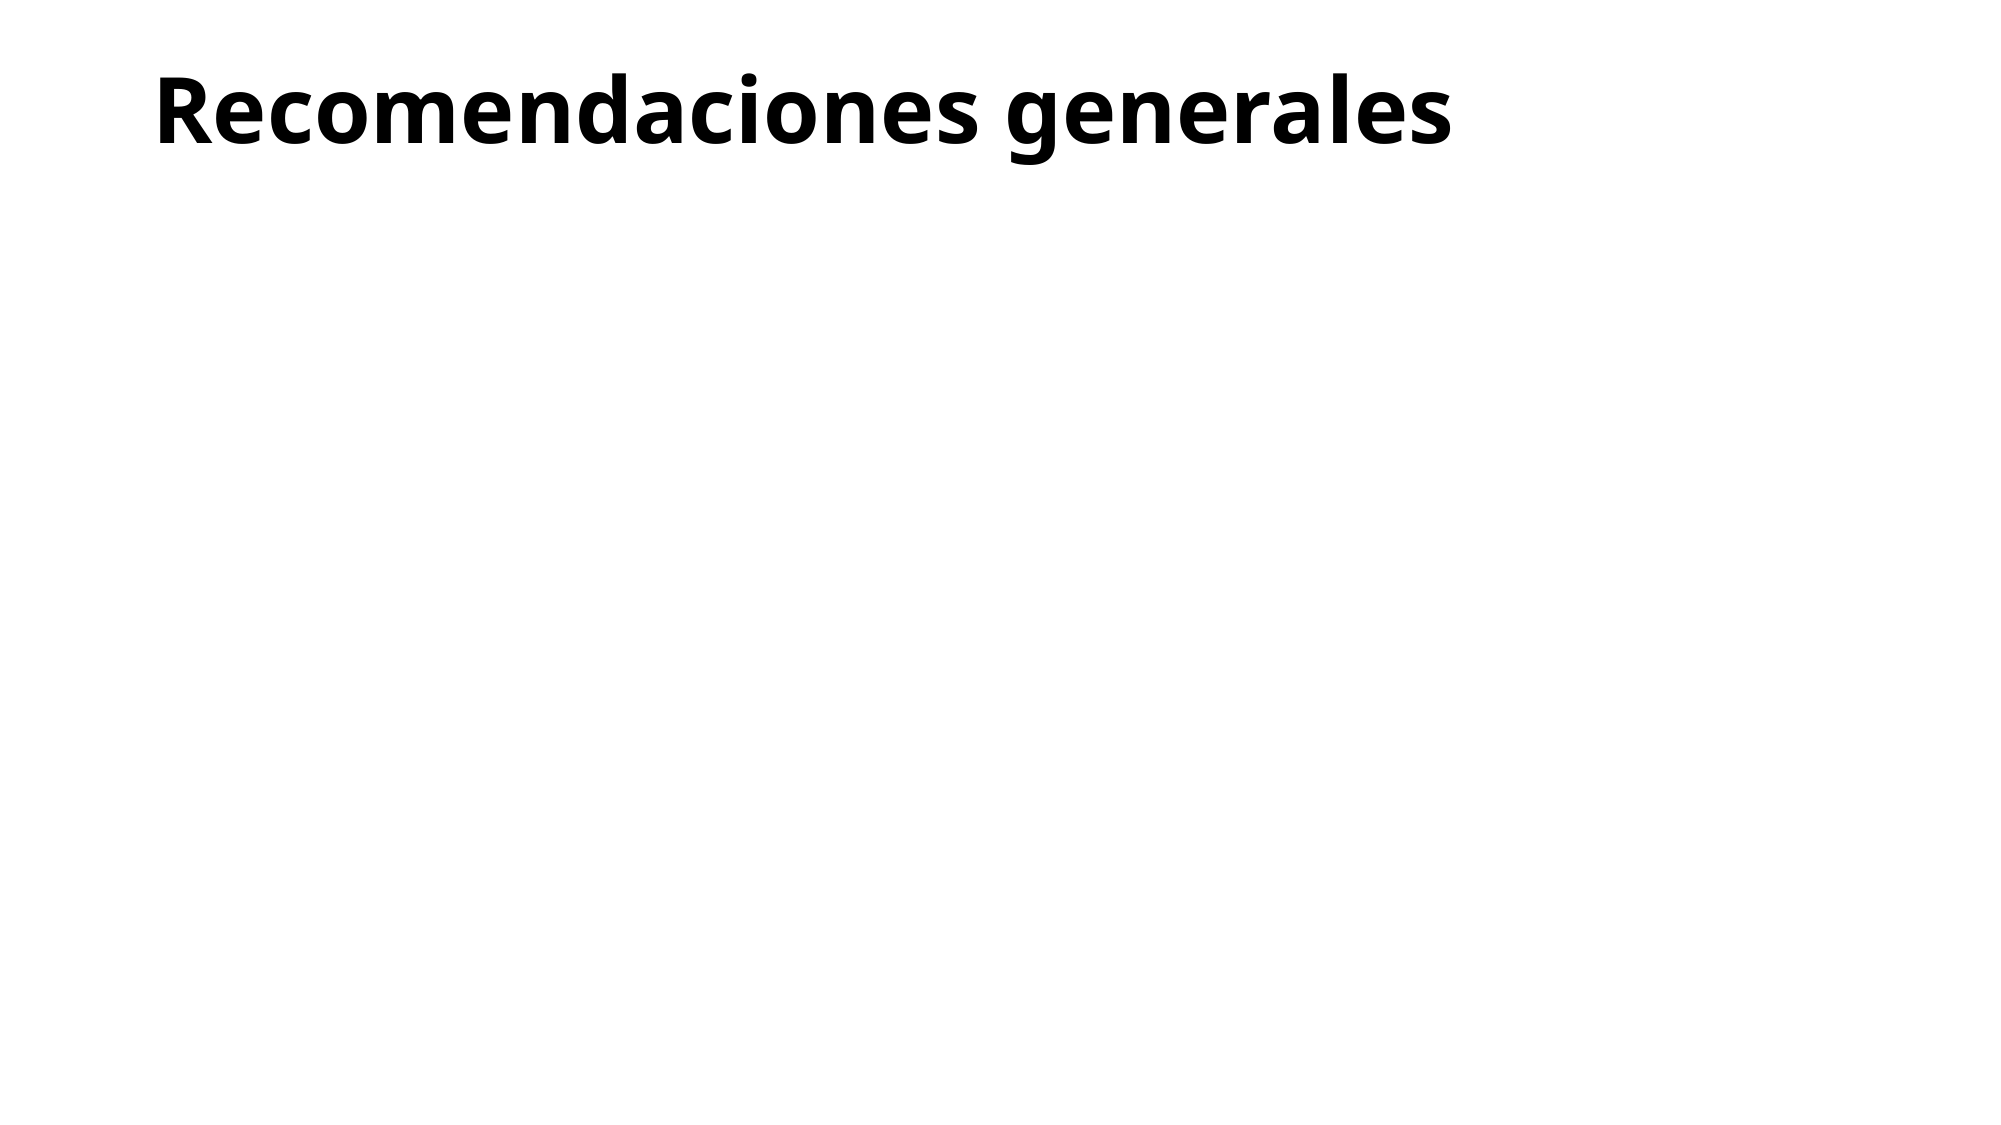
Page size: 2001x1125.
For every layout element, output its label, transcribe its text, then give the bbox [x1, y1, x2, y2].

title Recomendaciones generales [137, 59, 1863, 278]
